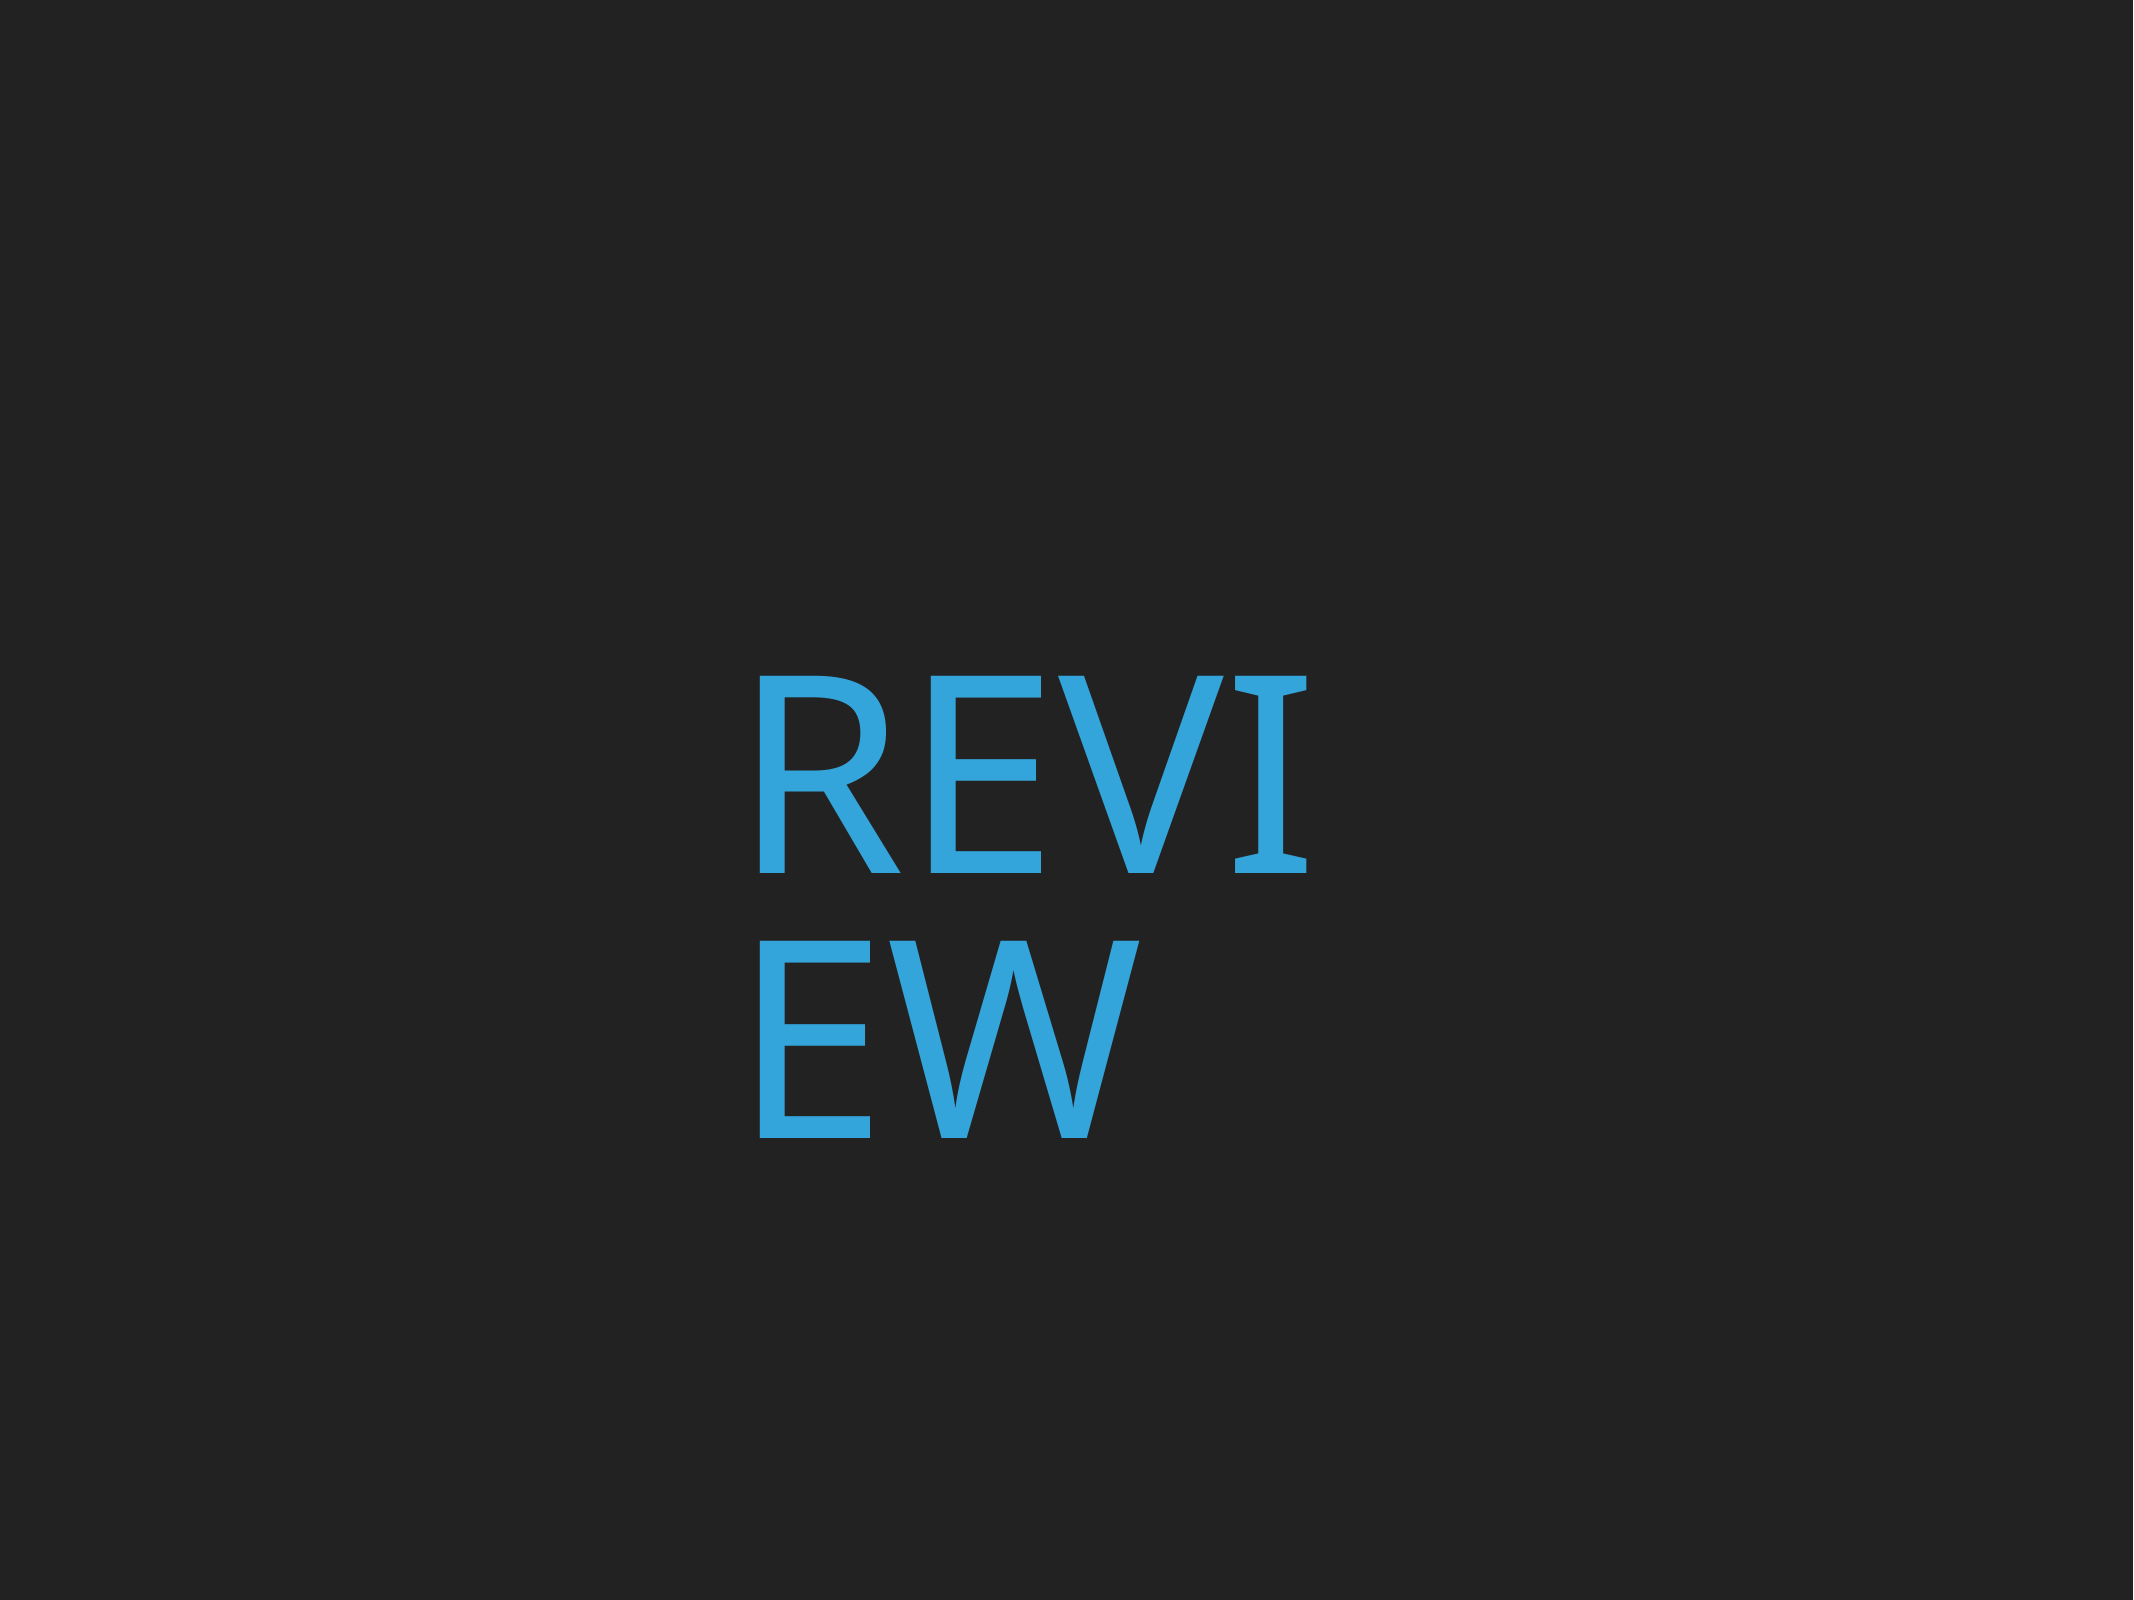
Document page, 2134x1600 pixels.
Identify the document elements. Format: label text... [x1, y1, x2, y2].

title Review [724, 652, 1409, 948]
